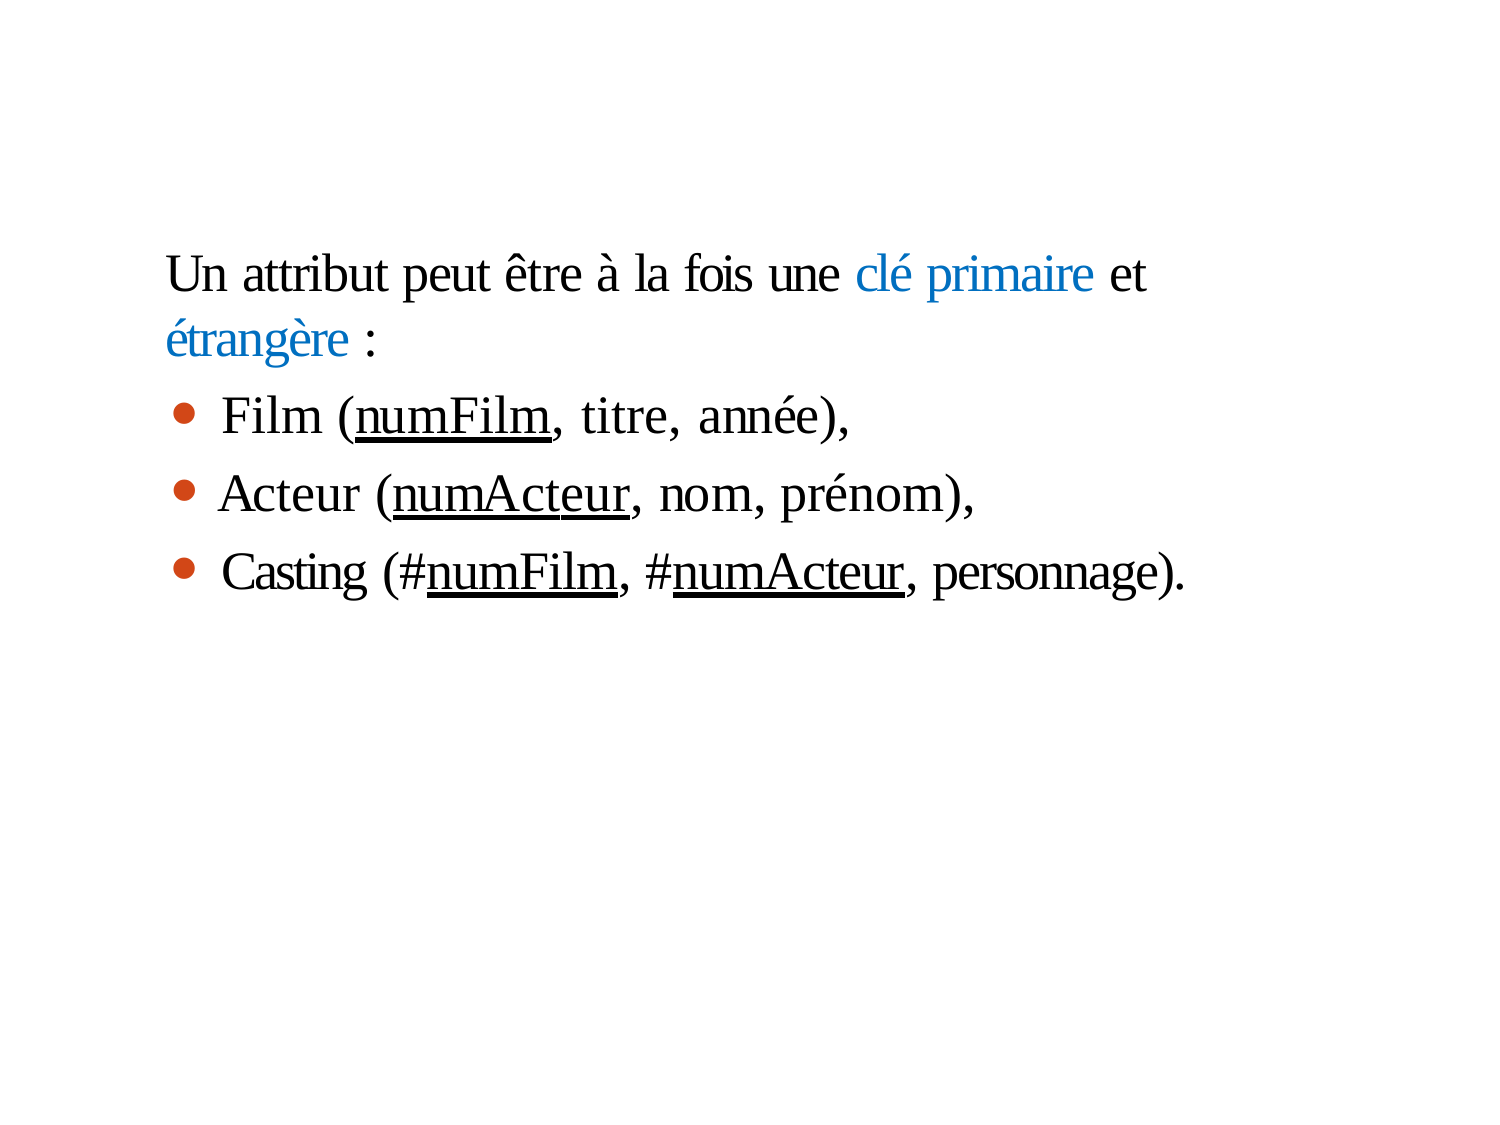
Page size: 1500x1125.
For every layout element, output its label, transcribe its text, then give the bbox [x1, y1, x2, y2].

text_box Un attribut peut être à la fois une clé primaire et étrangère : Film (numFilm, titre, année), Acteur (numActeur, nom, prénom), Casting (#numFilm, #numActeur, personnage). [162, 222, 1344, 600]
